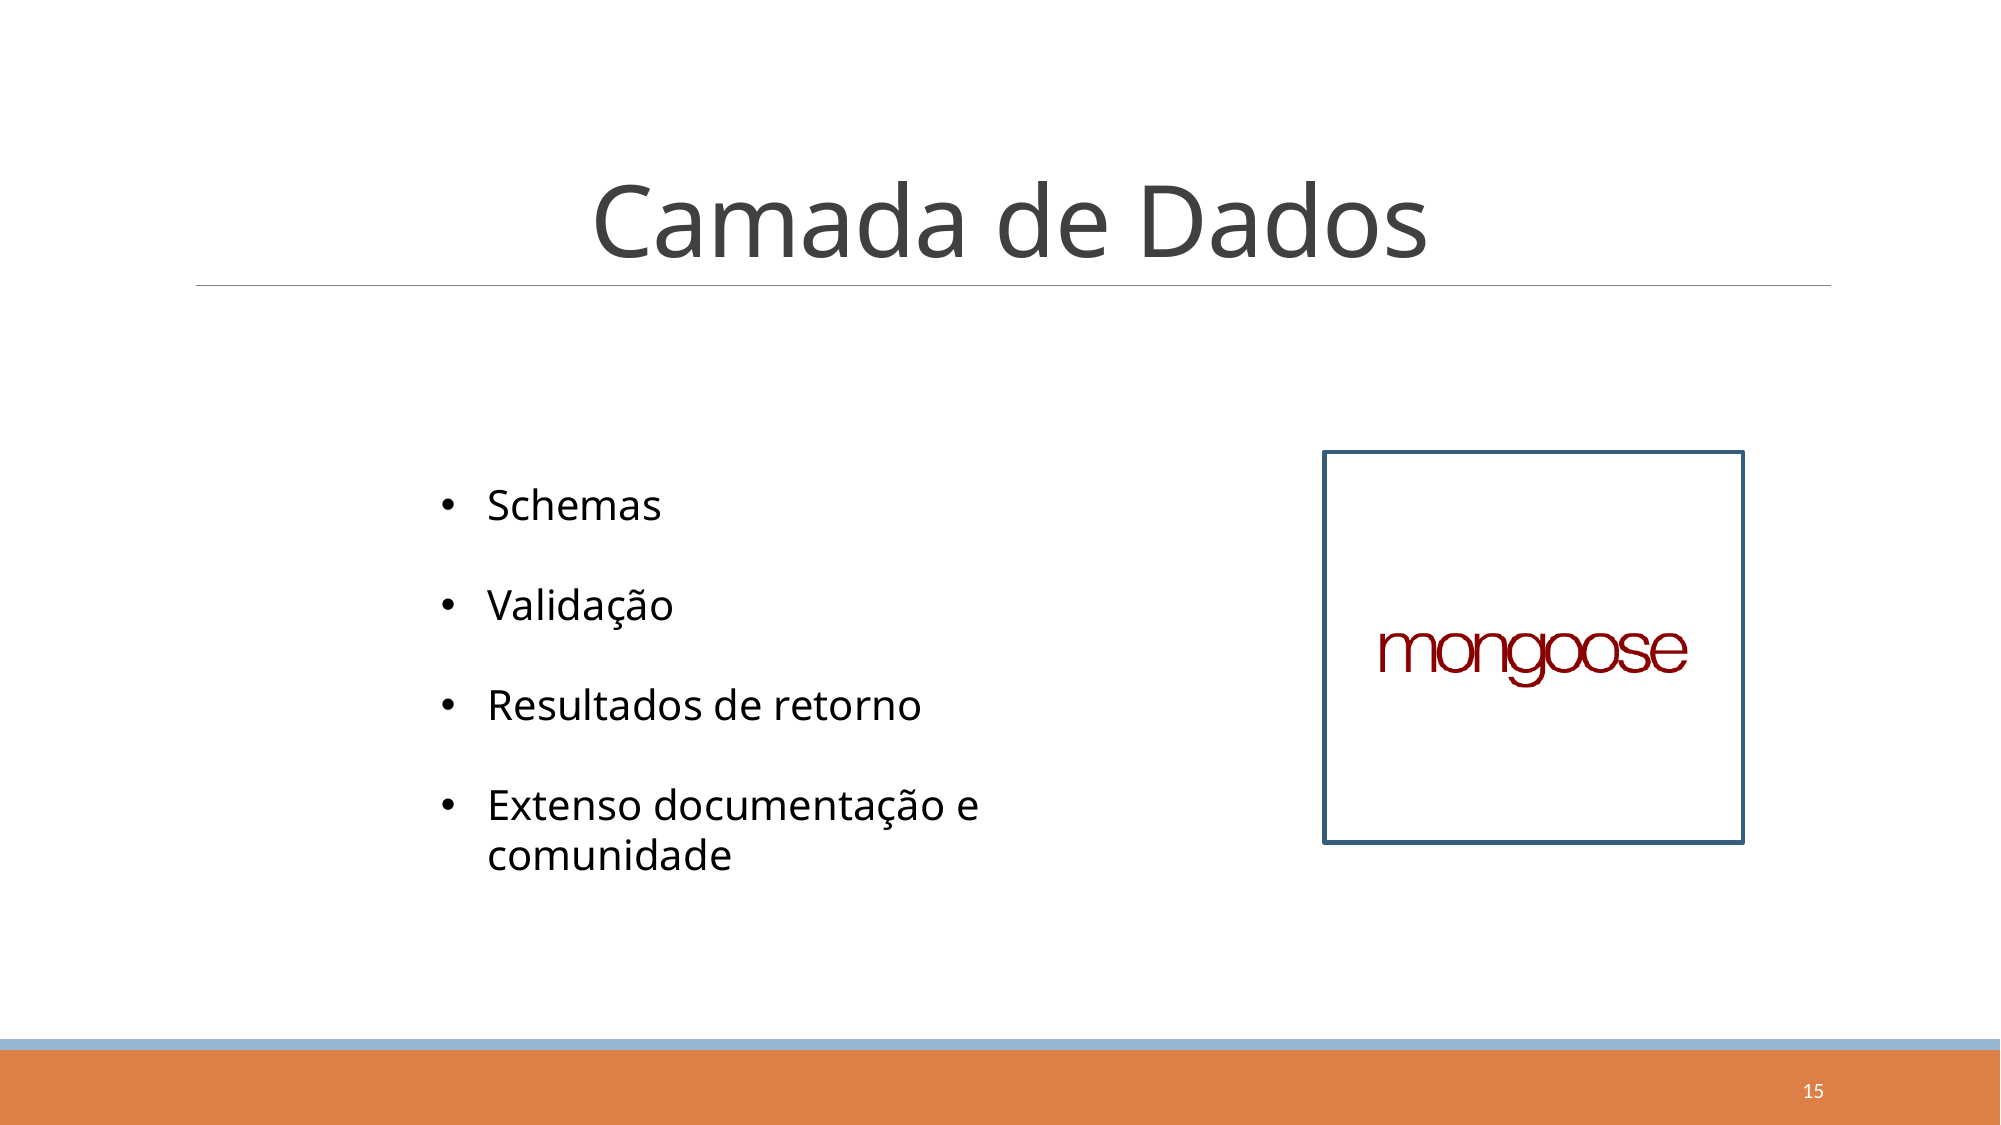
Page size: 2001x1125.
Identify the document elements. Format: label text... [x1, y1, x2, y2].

picture [1326, 453, 1742, 841]
title Camada de Dados [165, 47, 1855, 285]
slide_number 15 [1624, 1059, 1840, 1120]
text_box Schemas Validação Resultados de retorno Extenso documentação e comunidade [426, 471, 1171, 887]
